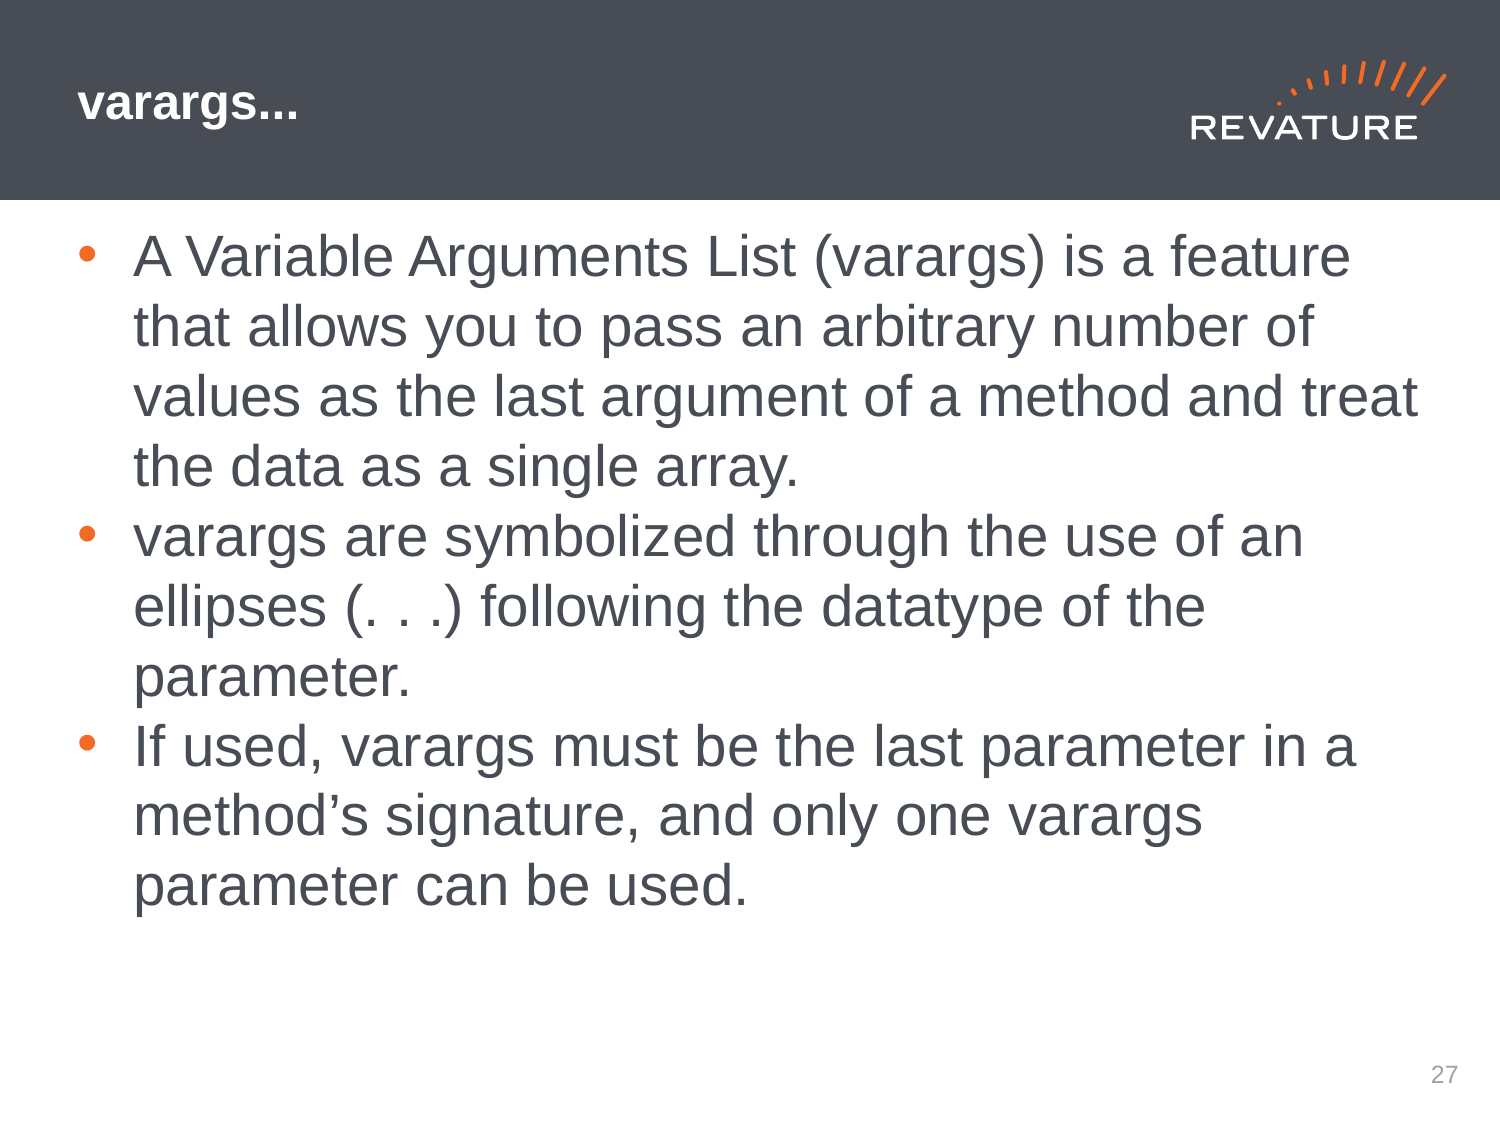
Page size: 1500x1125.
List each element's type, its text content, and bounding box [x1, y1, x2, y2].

title varargs... [62, 0, 1084, 200]
list A Variable Arguments List (varargs) is a feature that allows you to pass an arbitrary number of values as the last argument of a method and treat the data as a single array. varargs are symbolized through the use of an ellipses (. . .) following the datatype of the parameter. If used, varargs must be the last parameter in a method’s signature, and only one varargs parameter can be used. [62, 211, 1438, 1104]
slide_number 26 [1332, 1043, 1474, 1104]
